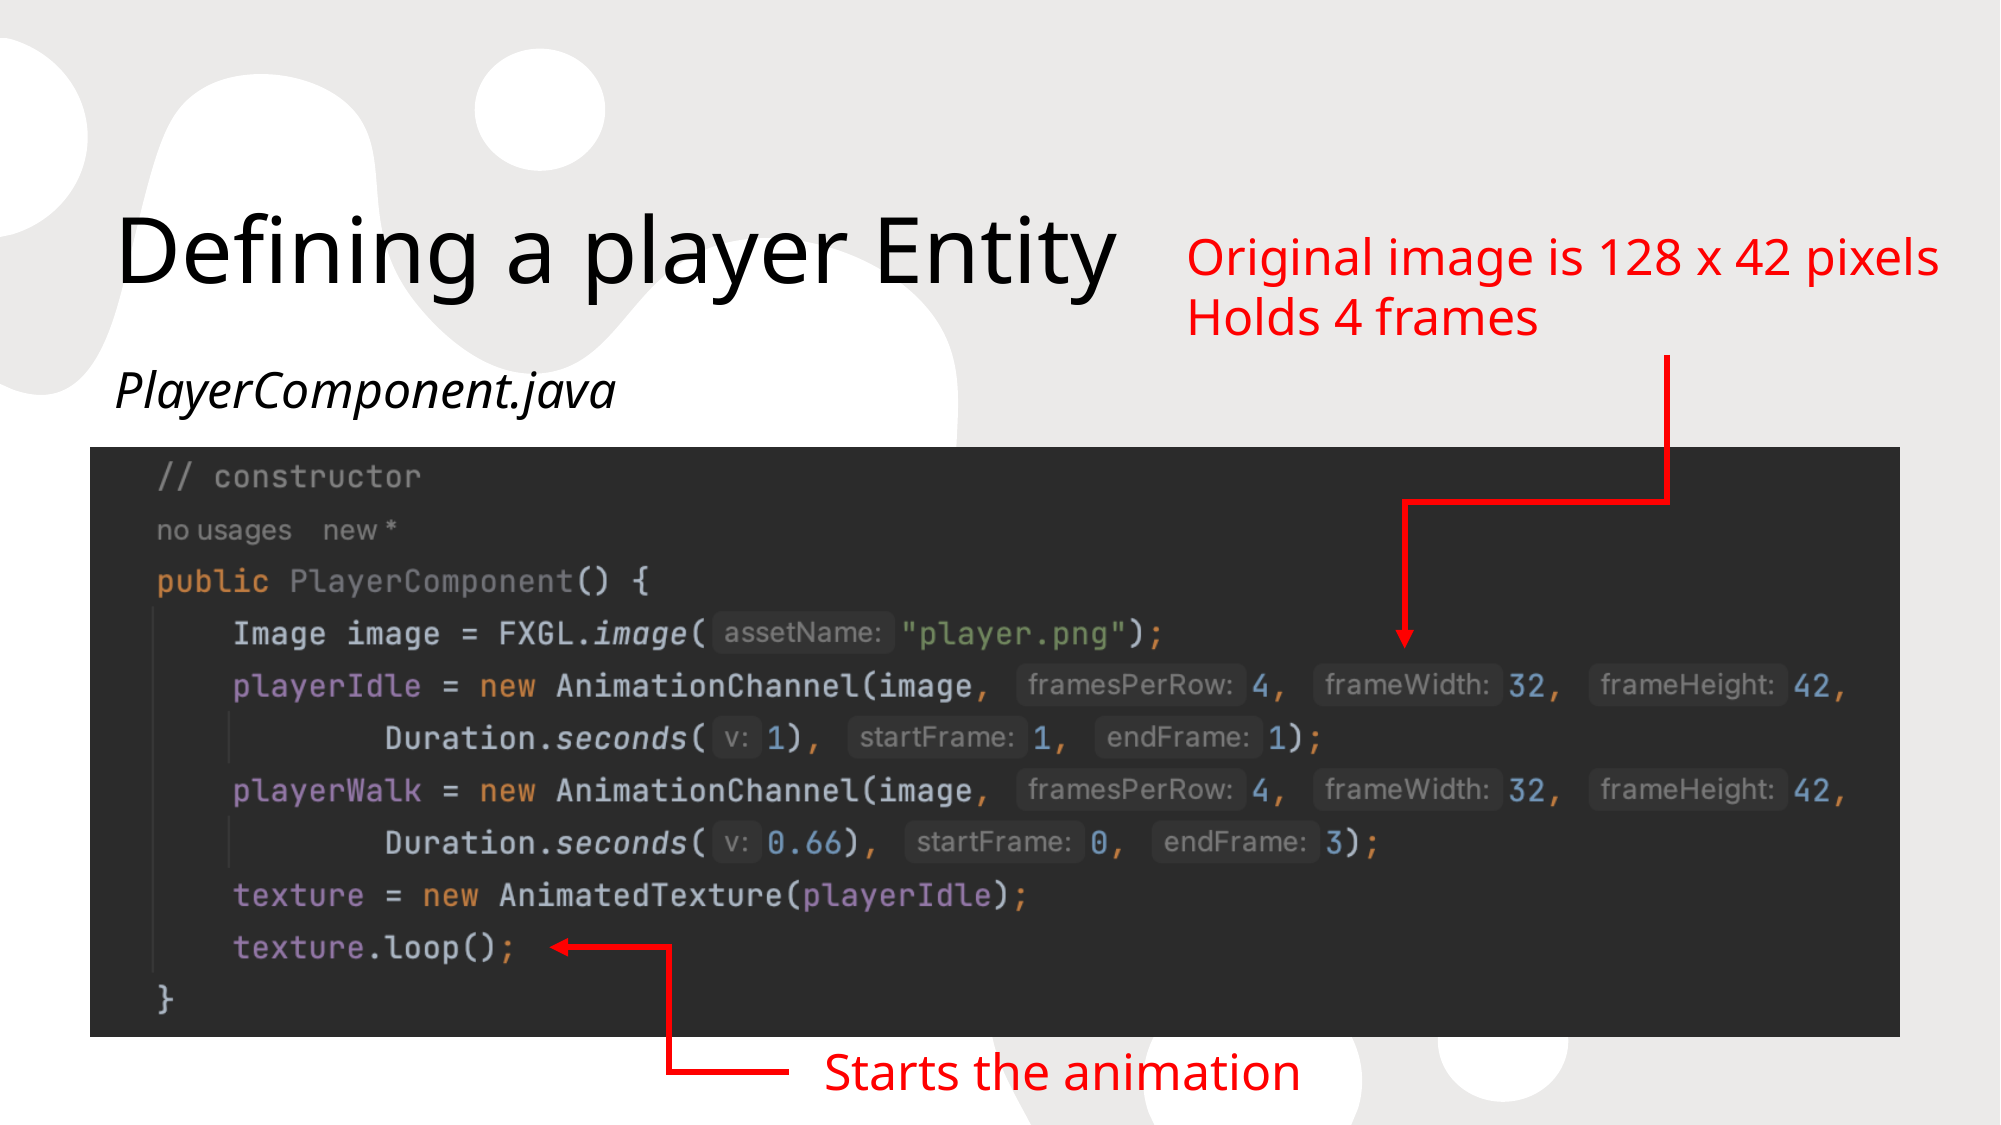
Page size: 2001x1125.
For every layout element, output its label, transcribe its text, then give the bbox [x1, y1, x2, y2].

list PlayerComponent.java [99, 345, 1171, 447]
picture [90, 447, 1901, 1037]
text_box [1171, 217, 2000, 649]
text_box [549, 947, 1345, 1110]
title Defining a player Entity [99, 91, 1900, 309]
